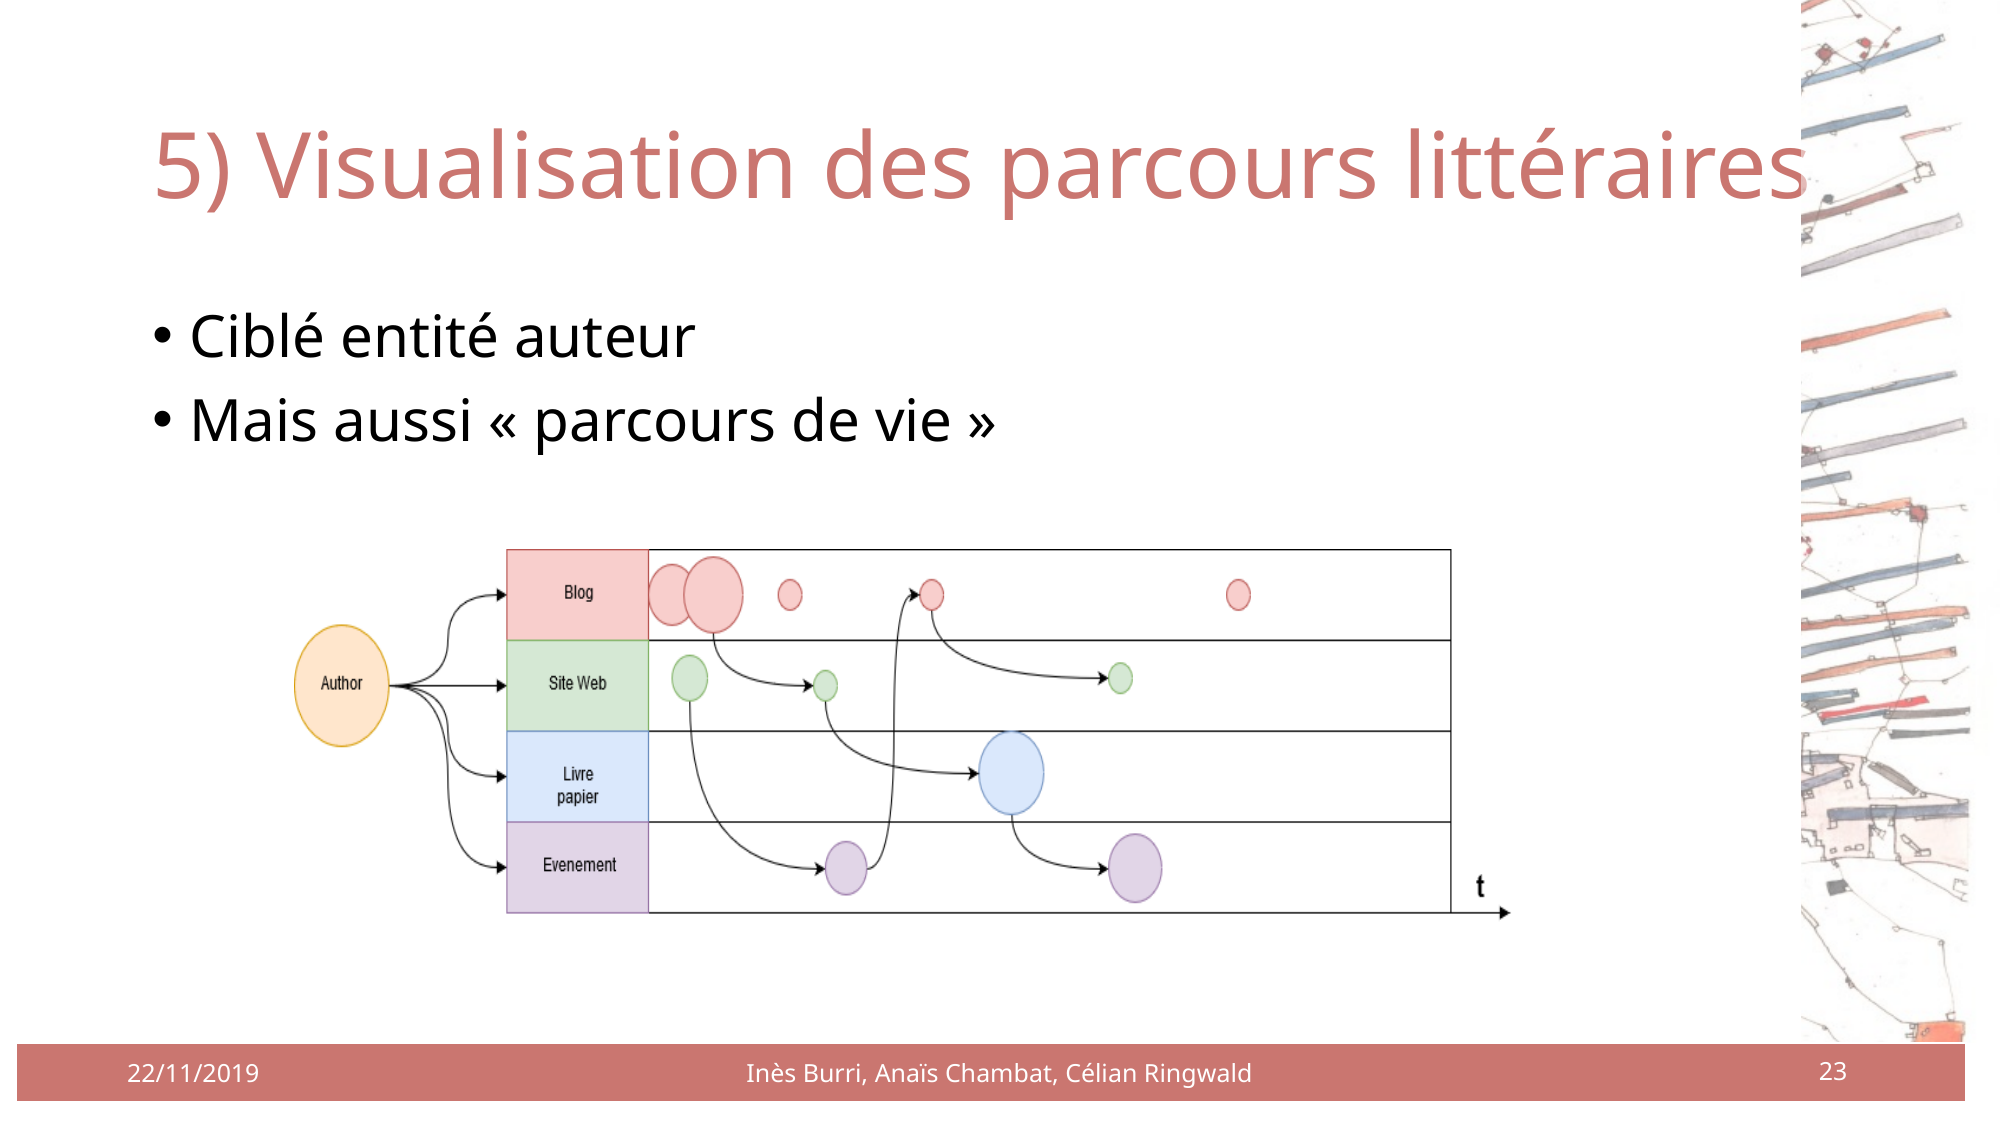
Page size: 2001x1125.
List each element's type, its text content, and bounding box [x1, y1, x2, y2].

text_box 22/11/2019 [112, 1042, 562, 1103]
title 5) Visualisation des parcours littéraires [137, 59, 1801, 278]
picture [294, 549, 1520, 926]
picture [1801, 0, 2000, 1043]
list Ciblé entité auteur Mais aussi « parcours de vie » [137, 299, 1801, 1014]
slide_number 23 [1412, 1042, 1863, 1103]
footer Inès Burri, Anaïs Chambat, Célian Ringwald [662, 1042, 1338, 1103]
text_box [15, 1042, 1967, 1104]
